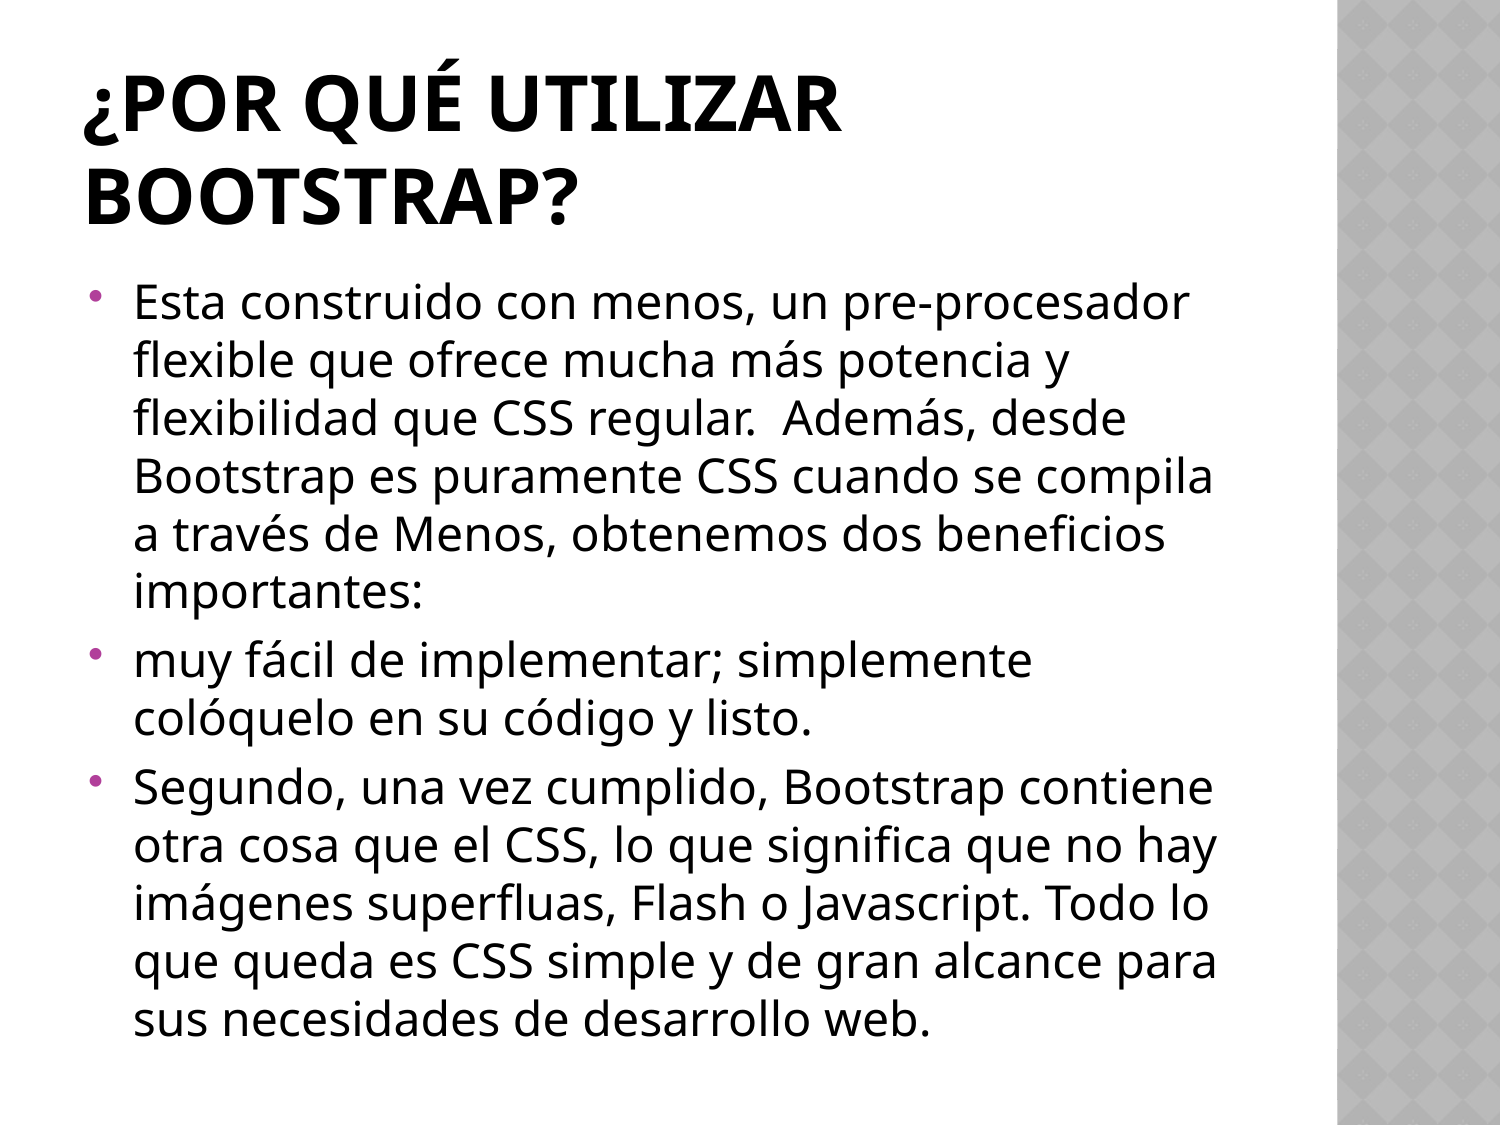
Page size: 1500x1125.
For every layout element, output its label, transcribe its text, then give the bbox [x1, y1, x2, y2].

title ¿Por qué utilizar Bootstrap? [75, 52, 1263, 240]
list Esta construido con menos, un pre-procesador flexible que ofrece mucha más potencia y flexibilidad que CSS regular. Además, desde Bootstrap es puramente CSS cuando se compila a través de Menos, obtenemos dos beneficios importantes: muy fácil de implementar; simplemente colóquelo en su código y listo. Segundo, una vez cumplido, Bootstrap contiene otra cosa que el CSS, lo que significa que no hay imágenes superfluas, Flash o Javascript. Todo lo que queda es CSS simple y de gran alcance para sus necesidades de desarrollo web. [75, 264, 1263, 1059]
